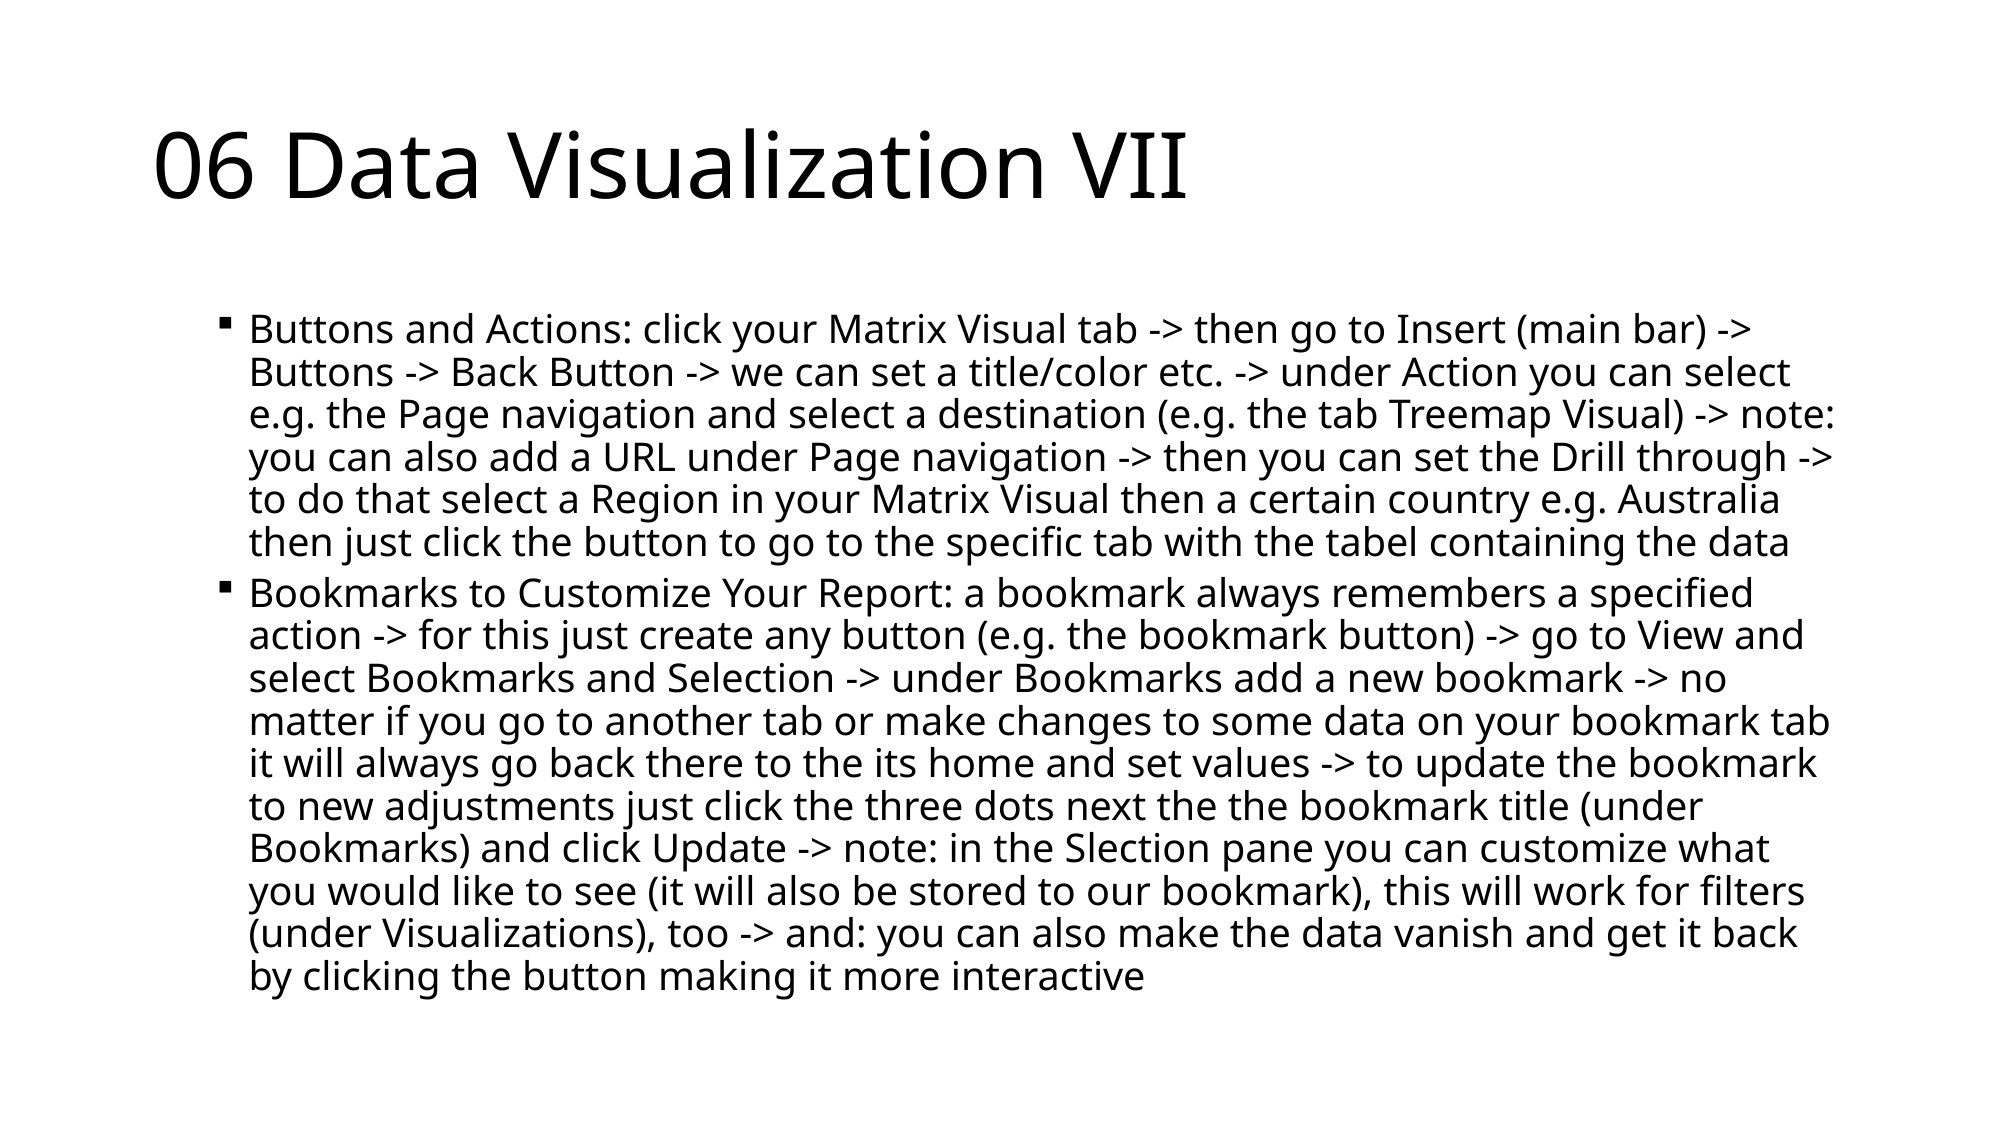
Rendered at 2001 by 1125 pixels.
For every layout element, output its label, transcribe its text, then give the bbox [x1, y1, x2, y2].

list Buttons and Actions: click your Matrix Visual tab -> then go to Insert (main bar) -> Buttons -> Back Button -> we can set a title/color etc. -> under Action you can select e.g. the Page navigation and select a destination (e.g. the tab Treemap Visual) -> note: you can also add a URL under Page navigation -> then you can set the Drill through -> to do that select a Region in your Matrix Visual then a certain country e.g. Australia then just click the button to go to the specific tab with the tabel containing the data Bookmarks to Customize Your Report: a bookmark always remembers a specified action -> for this just create any button (e.g. the bookmark button) -> go to View and select Bookmarks and Selection -> under Bookmarks add a new bookmark -> no matter if you go to another tab or make changes to some data on your bookmark tab it will always go back there to the its home and set values -> to update the bookmark to new adjustments just click the three dots next the the bookmark title (under Bookmarks) and click Update -> note: in the Slection pane you can customize what you would like to see (it will also be stored to our bookmark), this will work for filters (under Visualizations), too -> and: you can also make the data vanish and get it back by clicking the button making it more interactive [137, 302, 1863, 1028]
title 06 Data Visualization VII [137, 59, 1863, 278]
